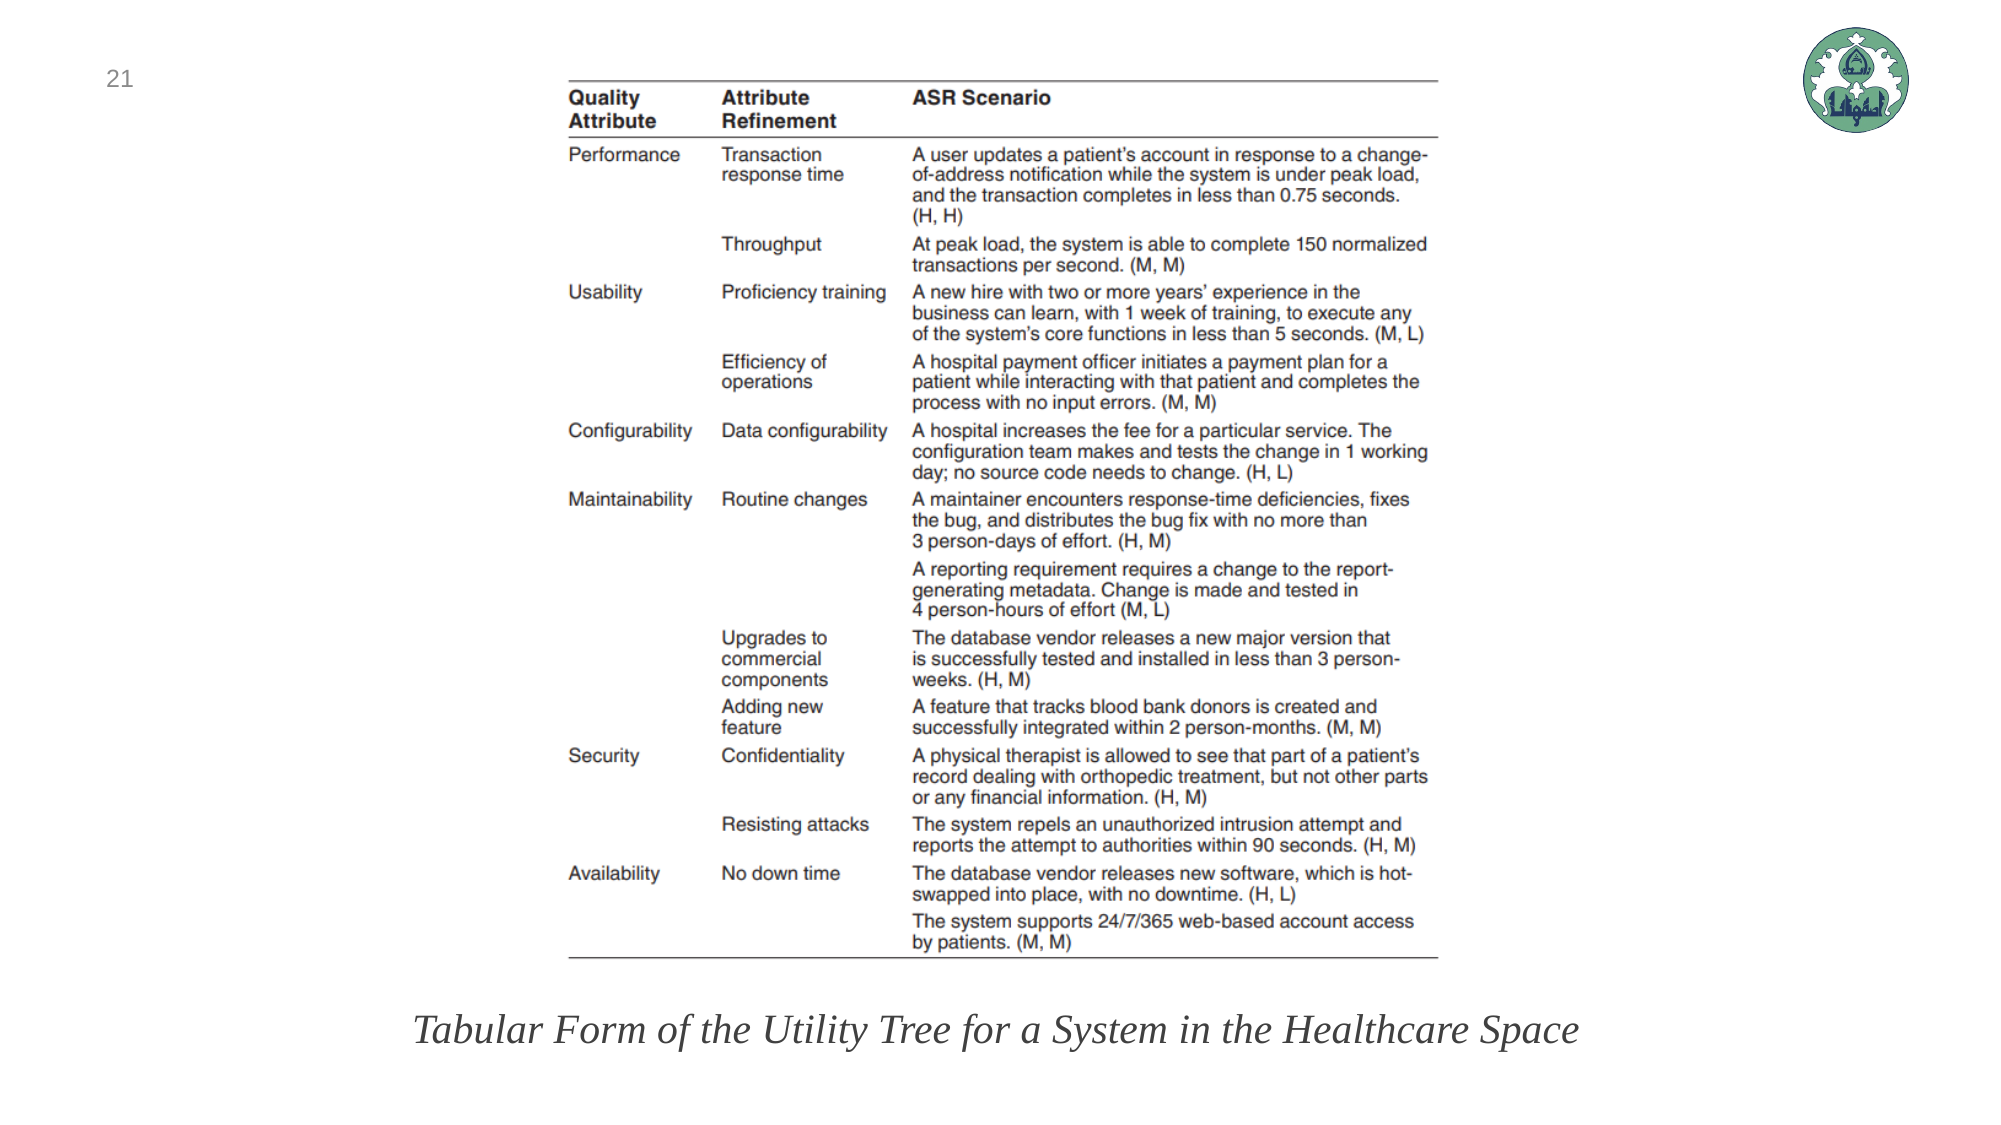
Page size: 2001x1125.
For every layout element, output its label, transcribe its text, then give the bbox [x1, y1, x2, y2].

list Tabular Form of the Utility Tree for a System in the Healthcare Space [91, 983, 1902, 1077]
picture [201, 80, 1799, 967]
picture [1803, 27, 1909, 133]
slide_number 21 [91, 25, 202, 131]
